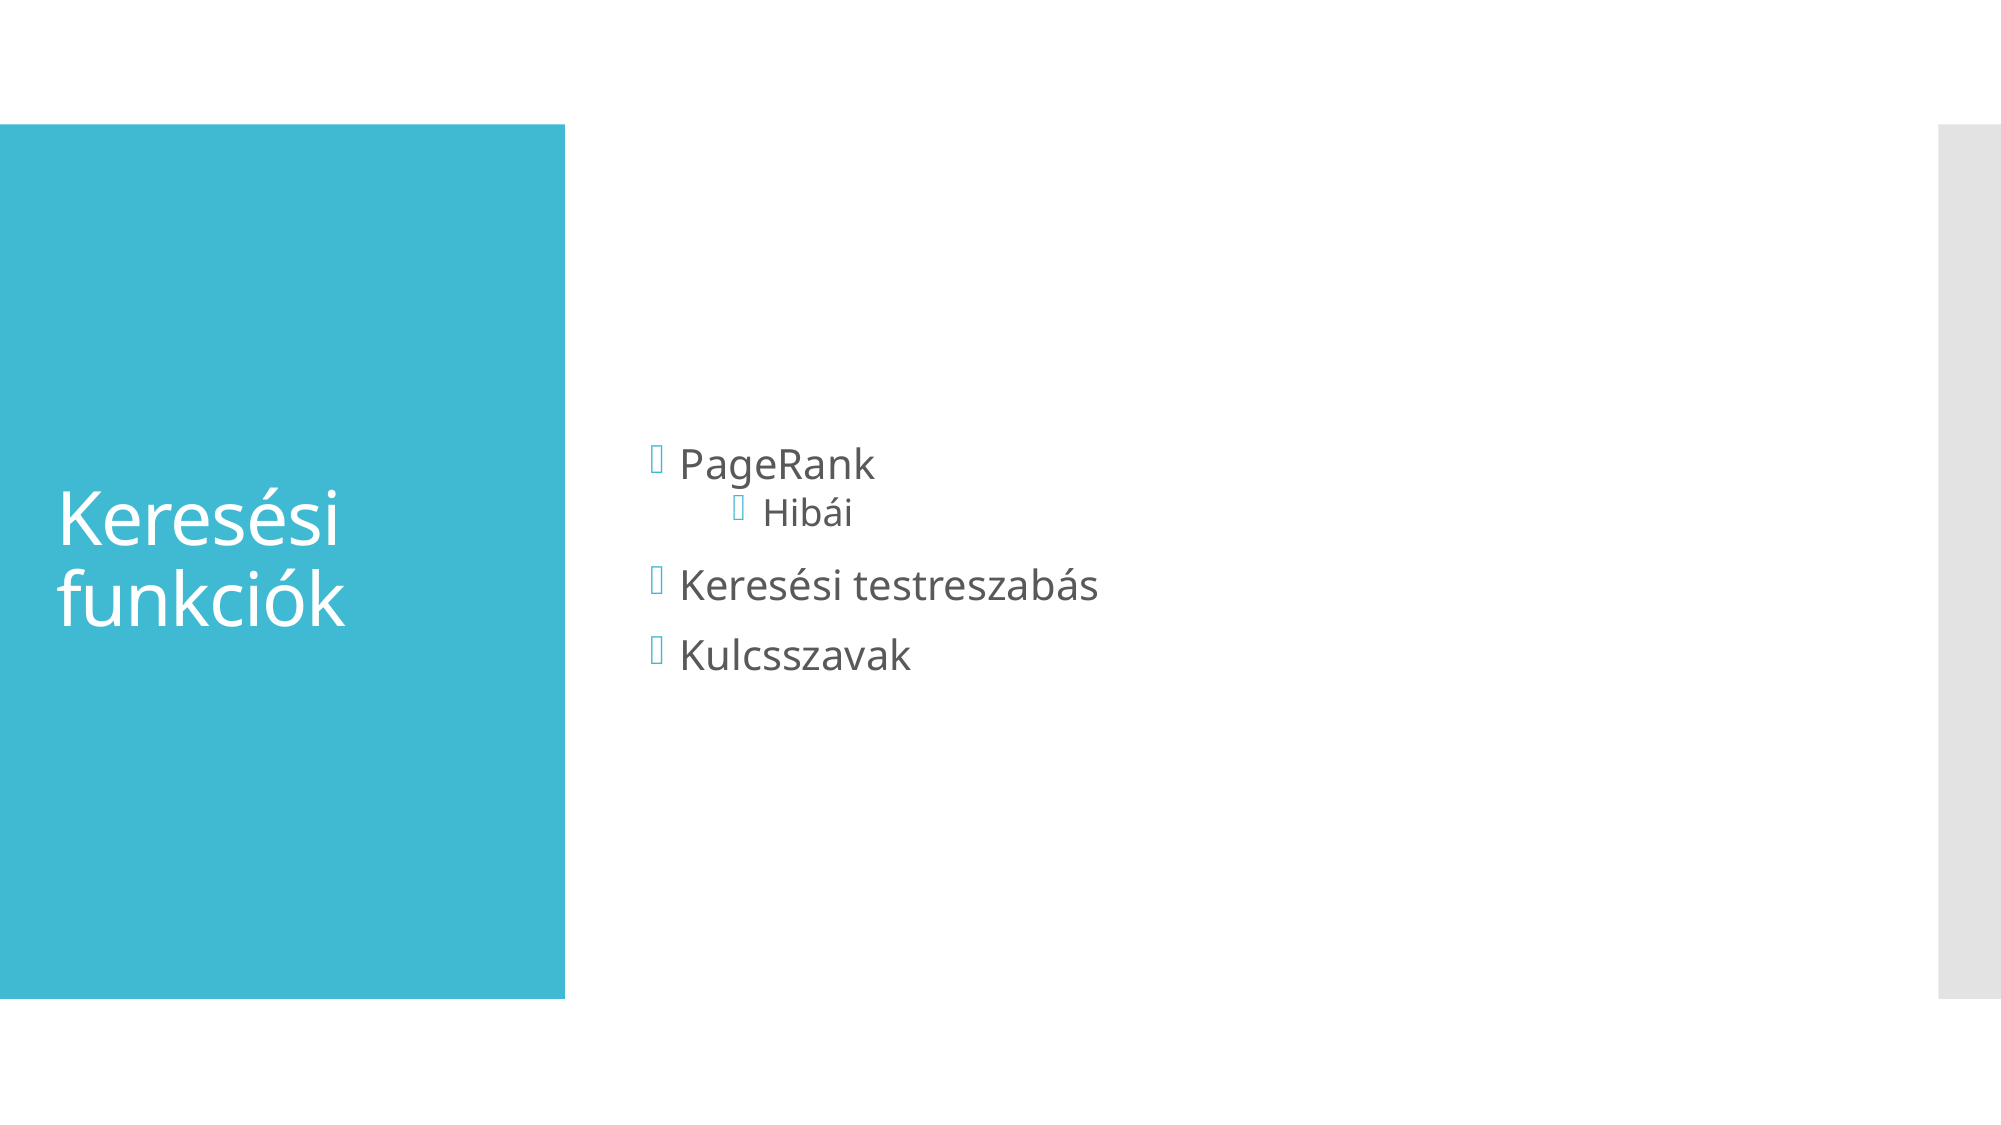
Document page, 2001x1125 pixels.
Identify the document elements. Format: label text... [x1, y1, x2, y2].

title Keresési funkciók [41, 184, 525, 940]
list PageRank Hibái Keresési testreszabás Kulcsszavak [634, 141, 1835, 982]
